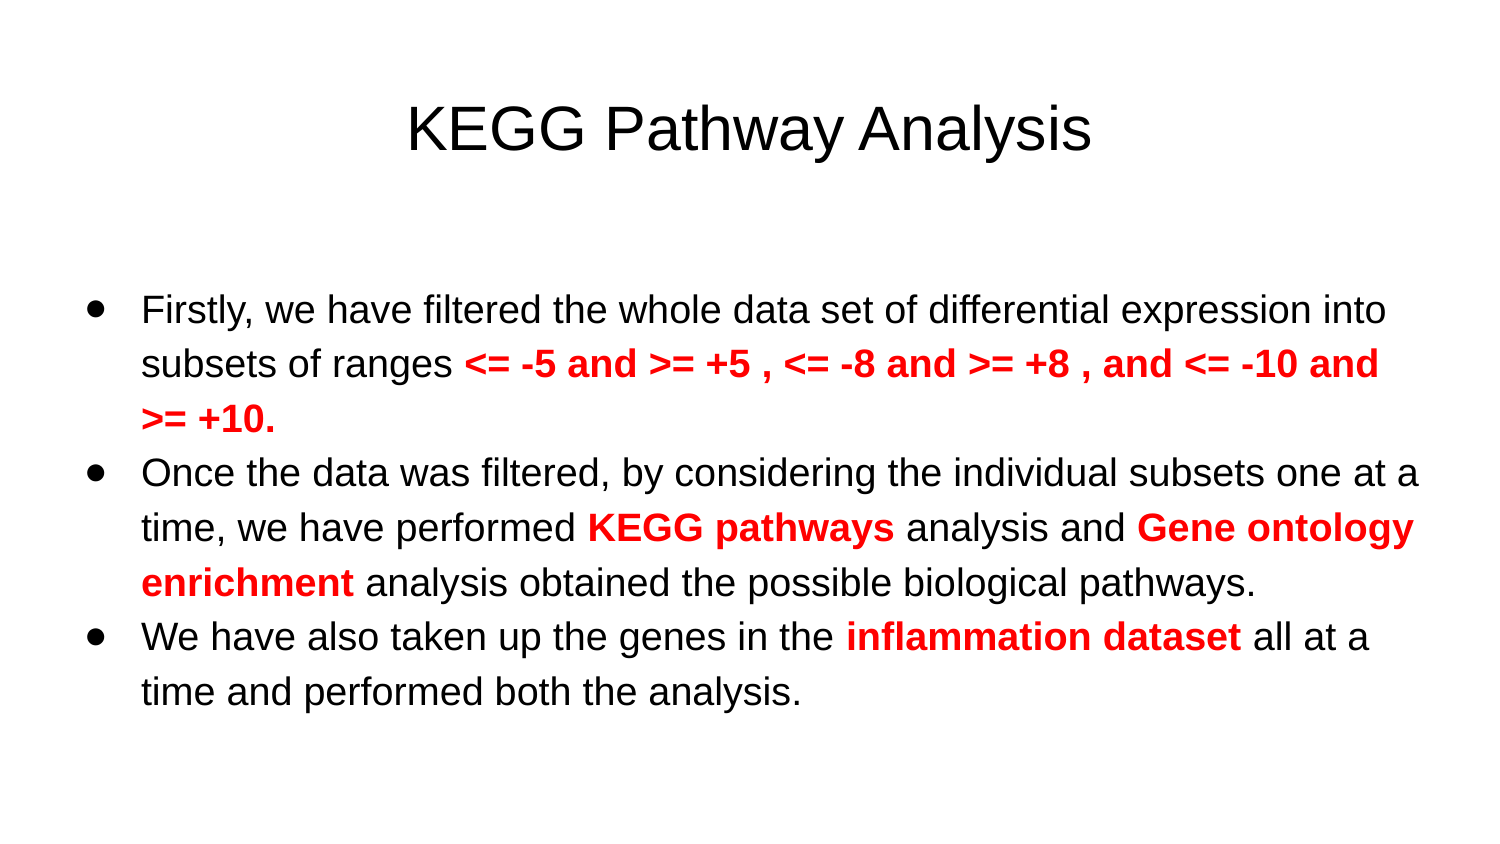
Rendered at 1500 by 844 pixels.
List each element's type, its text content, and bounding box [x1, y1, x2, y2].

title KEGG Pathway Analysis [51, 72, 1449, 167]
list Firstly, we have filtered the whole data set of differential expression into subsets of ranges <= -5 and >= +5 , <= -8 and >= +8 , and <= -10 and >= +10. Once the data was filtered, by considering the individual subsets one at a time, we have performed KEGG pathways analysis and Gene ontology enrichment analysis obtained the possible biological pathways. We have also taken up the genes in the inflammation dataset all at a time and performed both the analysis. [51, 189, 1449, 750]
